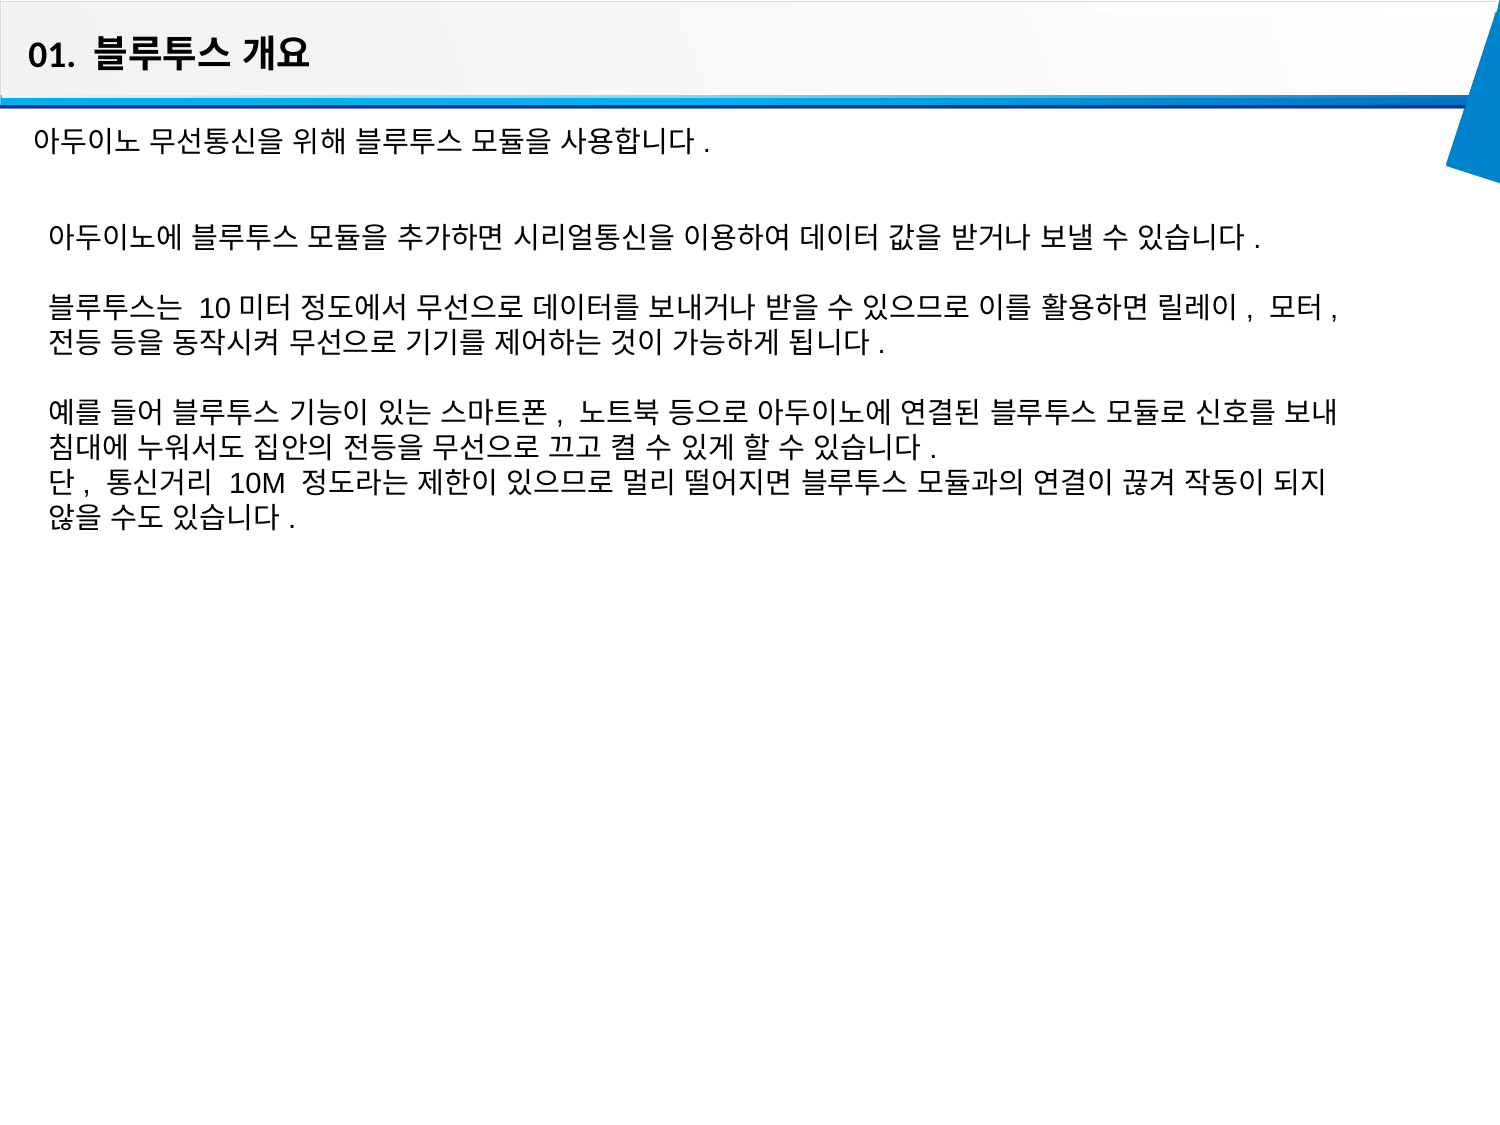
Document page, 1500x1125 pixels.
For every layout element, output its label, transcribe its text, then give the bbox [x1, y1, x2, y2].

text_box 아두이노 무선통신을 위해 블루투스 모듈을 사용합니다. [33, 123, 1426, 159]
text_box 아두이노에 블루투스 모듈을 추가하면 시리얼통신을 이용하여 데이터 값을 받거나 보낼 수 있습니다. 블루투스는 10미터 정도에서 무선으로 데이터를 보내거나 받을 수 있으므로 이를 활용하면 릴레이, 모터, 전등 등을 동작시켜 무선으로 기기를 제어하는 것이 가능하게 됩니다. 예를 들어 블루투스 기능이 있는 스마트폰, 노트북 등으로 아두이노에 연결된 블루투스 모듈로 신호를 보내 침대에 누워서도 집안의 전등을 무선으로 끄고 켤 수 있게 할 수 있습니다. 단, 통신거리 10M 정도라는 제한이 있으므로 멀리 떨어지면 블루투스 모듈과의 연결이 끊겨 작동이 되지 않을 수도 있습니다. [33, 212, 1359, 542]
text_box 01. 블루투스 개요 [13, 22, 327, 83]
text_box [1446, 1, 1500, 184]
